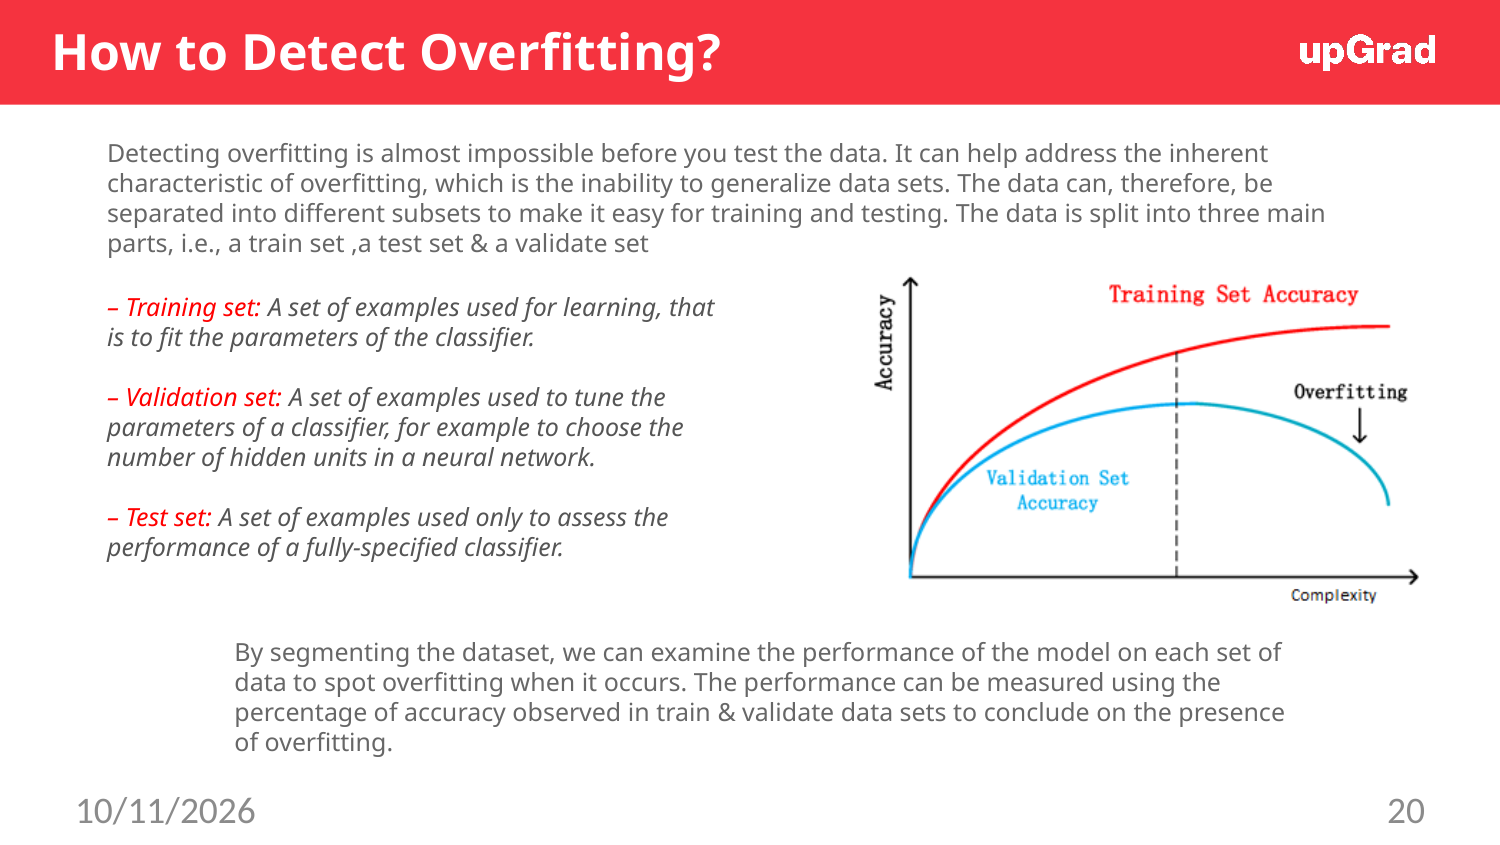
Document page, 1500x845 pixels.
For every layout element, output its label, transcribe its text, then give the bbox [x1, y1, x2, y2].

picture [865, 269, 1429, 621]
title How to Detect Overfitting? [51, 20, 883, 84]
slide_number 20 [1080, 785, 1425, 832]
text_box – Training set: A set of examples used for learning, that is to fit the parameters of the classifier. – Validation set: A set of examples used to tune the parameters of a classifier, for example to choose the number of hidden units in a neural network. – Test set: A set of examples used only to assess the performance of a fully-specified classifier. [92, 284, 737, 569]
text_box Detecting overfitting is almost impossible before you test the data. It can help address the inherent characteristic of overfitting, which is the inability to generalize data sets. The data can, therefore, be separated into different subsets to make it easy for training and testing. The data is split into three main parts, i.e., a train set ,a test set & a validate set [92, 130, 1411, 265]
picture [1300, 34, 1435, 71]
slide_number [75, 785, 420, 832]
text_box By segmenting the dataset, we can examine the performance of the model on each set of data to spot overfitting when it occurs. The performance can be measured using the percentage of accuracy observed in train & validate data sets to conclude on the presence of overfitting. [219, 629, 1318, 764]
